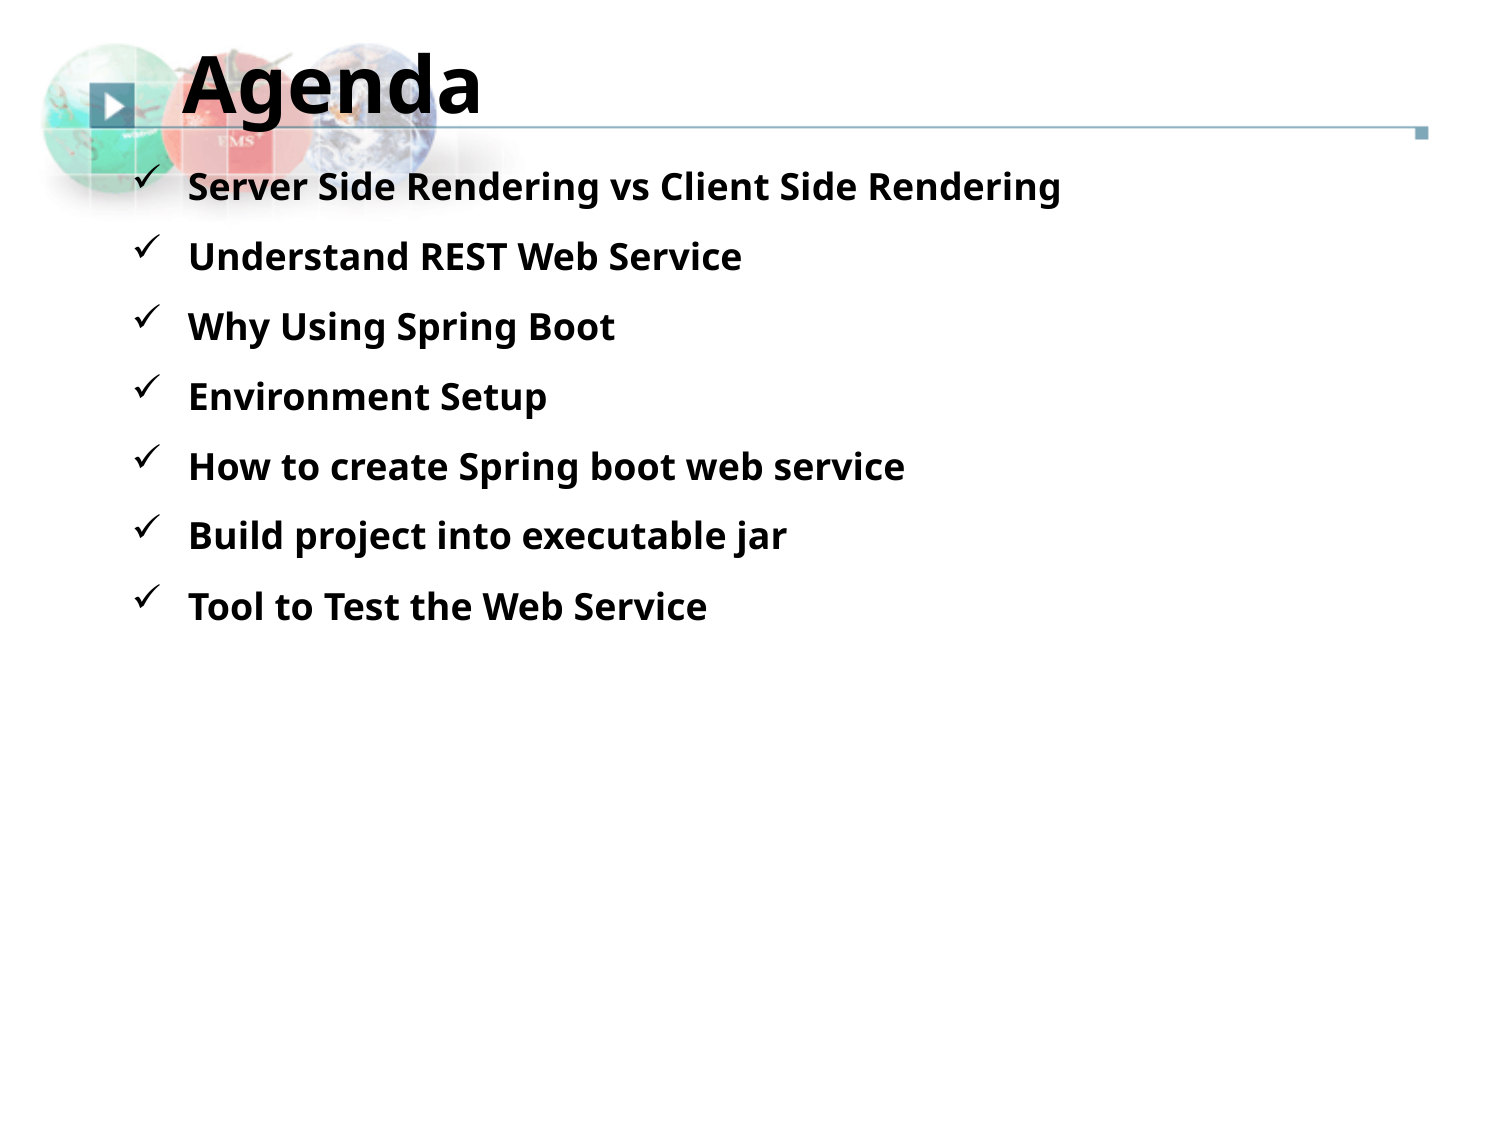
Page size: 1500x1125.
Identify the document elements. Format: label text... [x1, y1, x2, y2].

text_box Server Side Rendering vs Client Side Rendering Understand REST Web Service Why Using Spring Boot Environment Setup How to create Spring boot web service Build project into executable jar Tool to Test the Web Service [116, 155, 1449, 831]
text_box Agenda [167, 26, 1500, 148]
picture [0, 0, 1500, 238]
